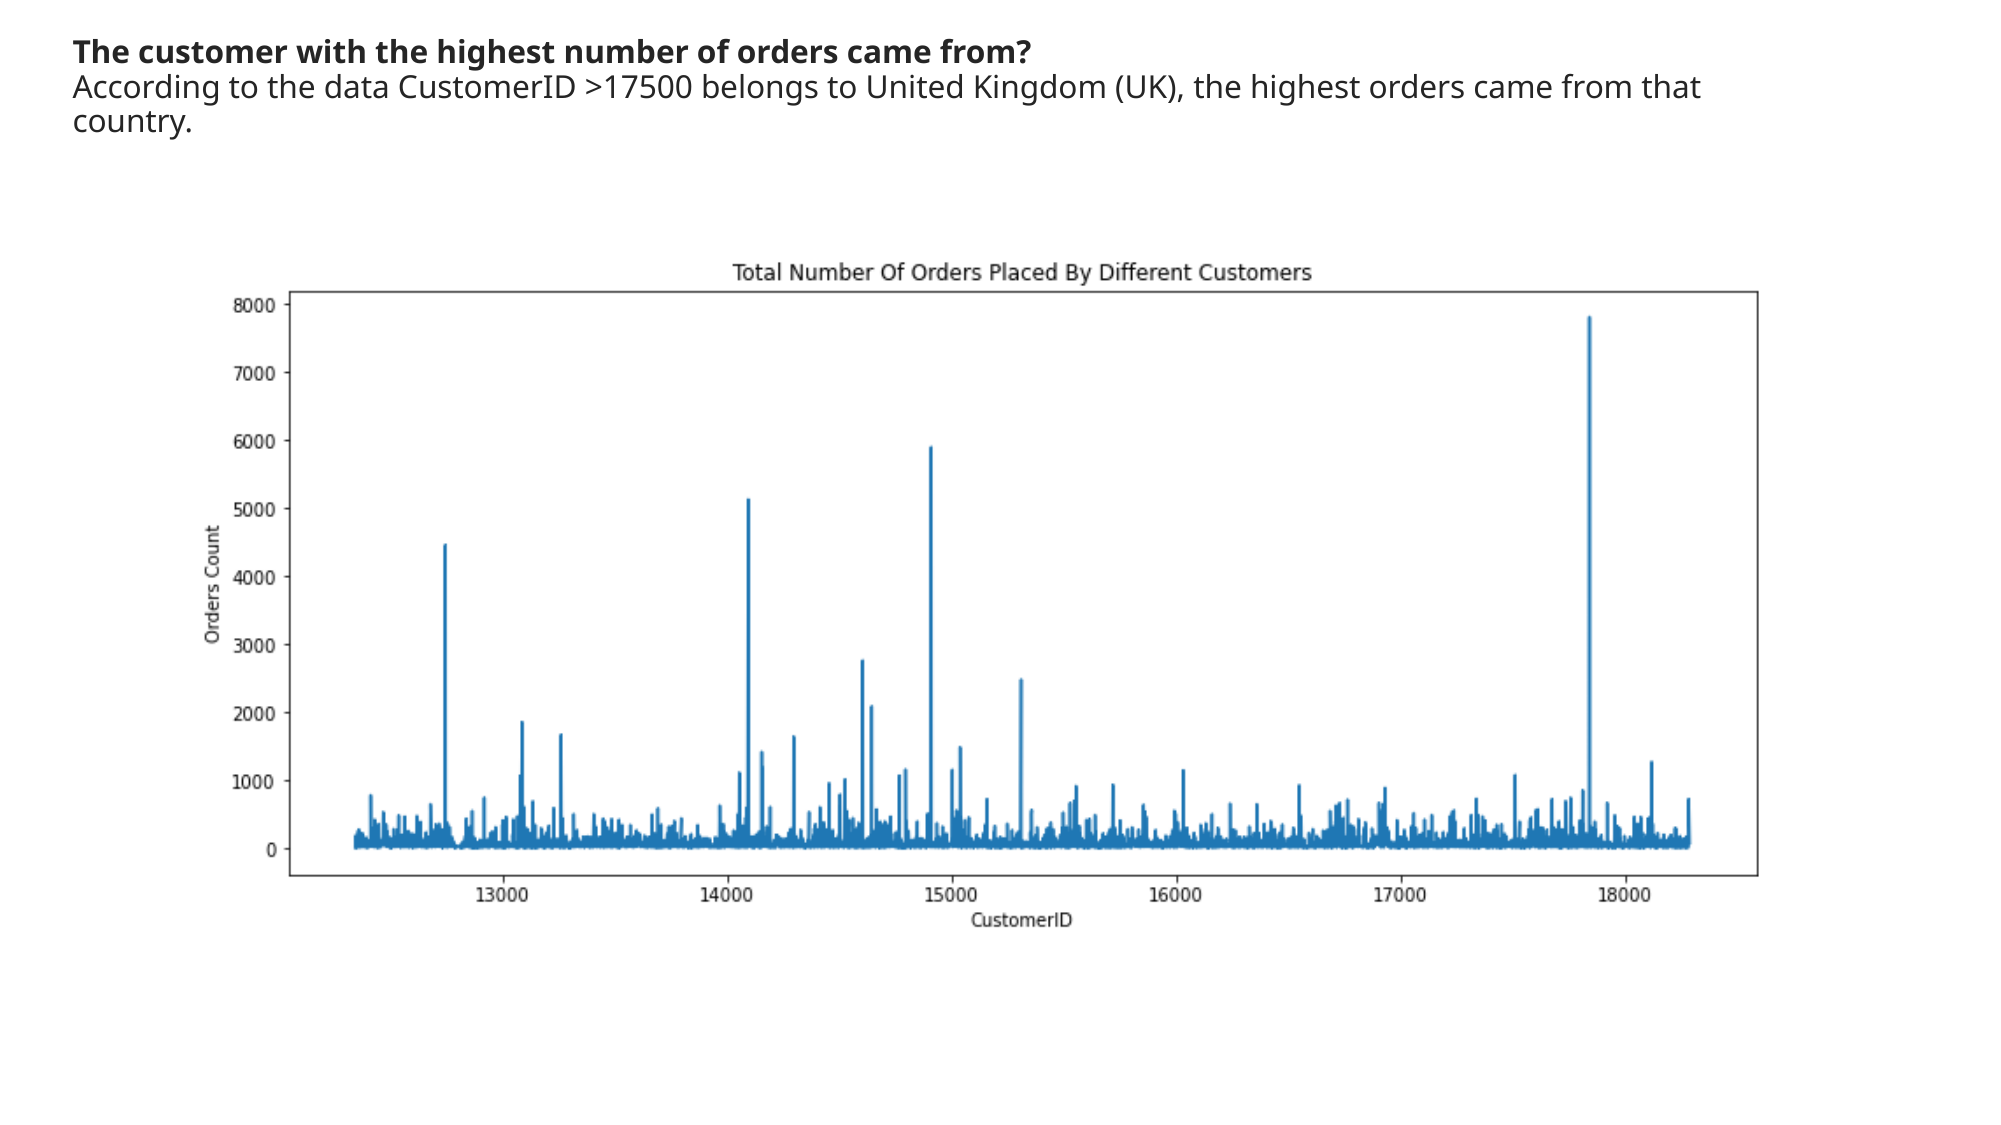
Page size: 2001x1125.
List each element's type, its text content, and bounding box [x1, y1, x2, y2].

title The customer with the highest number of orders came from? According to the data CustomerID >17500 belongs to United Kingdom (UK), the highest orders came from that country. [57, 28, 1783, 224]
picture [135, 252, 1880, 963]
